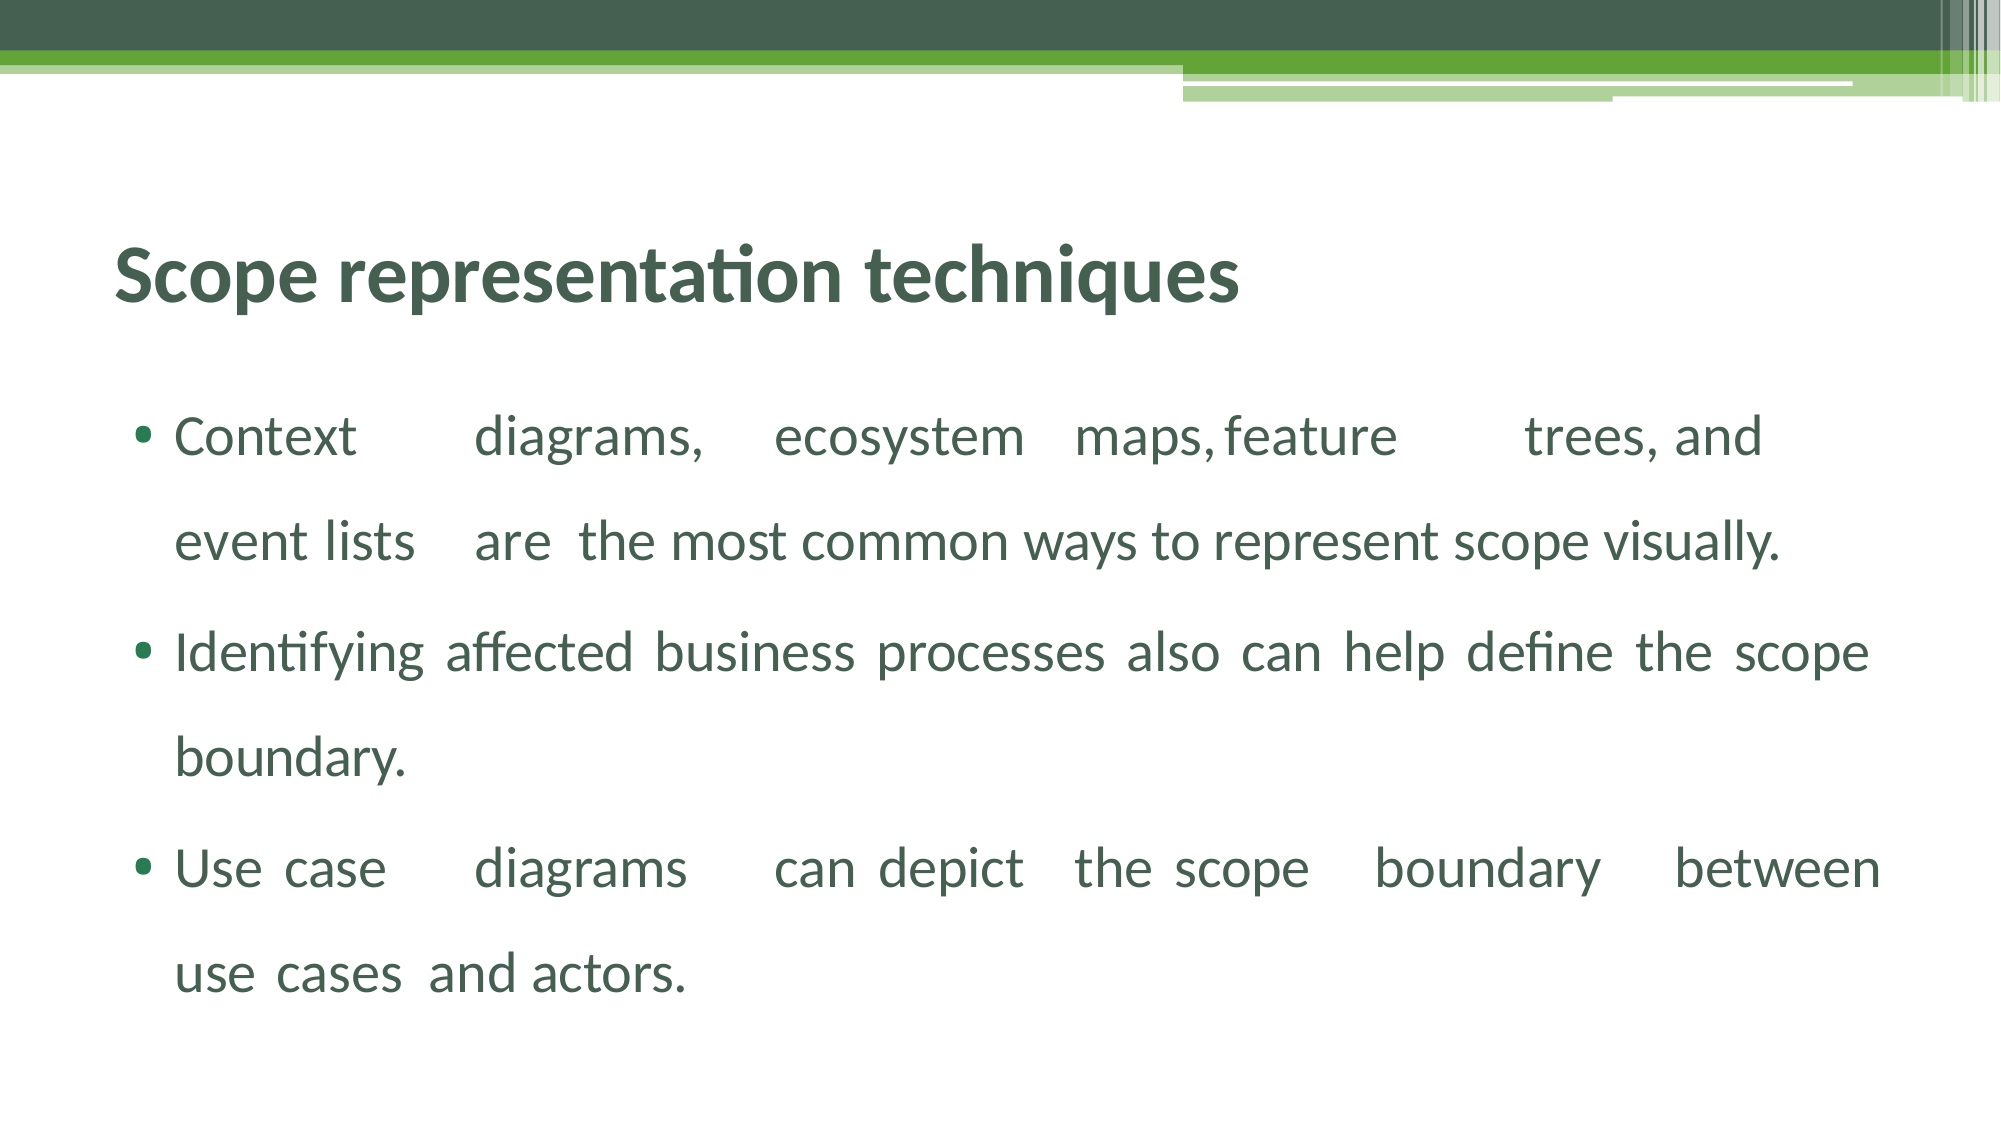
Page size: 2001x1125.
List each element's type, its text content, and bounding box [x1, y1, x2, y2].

title Scope representation techniques [112, 217, 1252, 359]
list • Context diagrams, ecosystem maps, feature trees, and event lists are the most common ways to represent scope visually. • Identifying affected business processes also can help define the scope boundary. • Use case diagrams can depict the scope boundary between use cases and actors. [112, 359, 1887, 1005]
